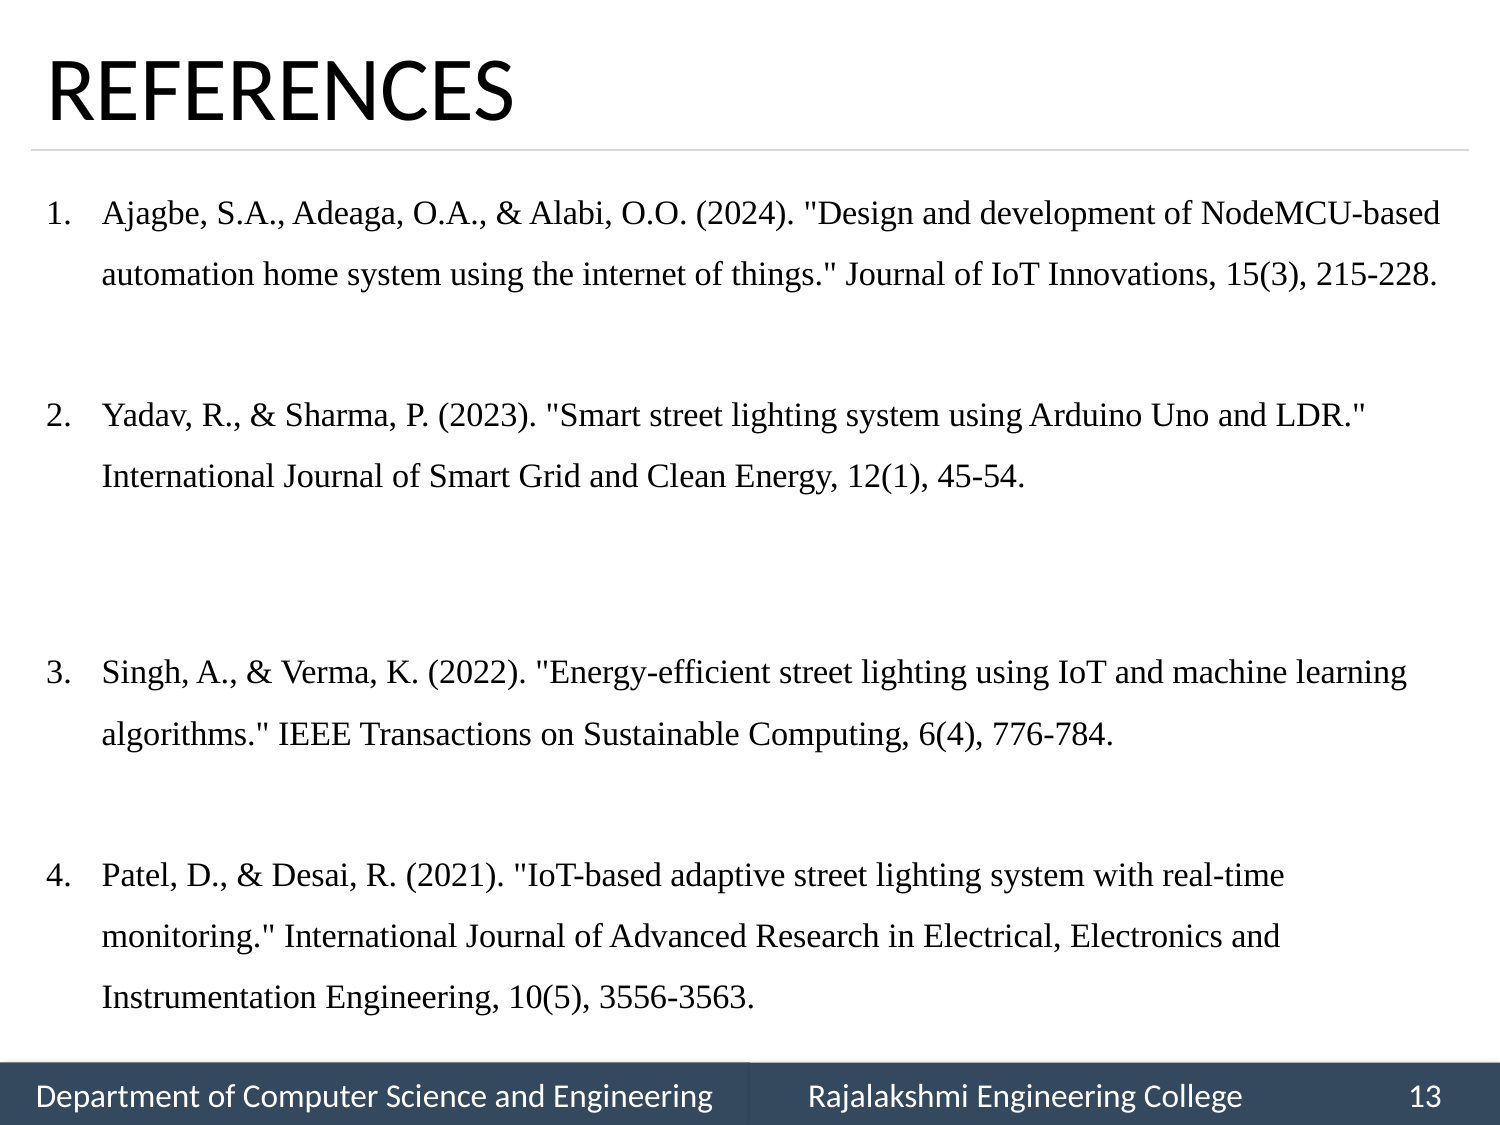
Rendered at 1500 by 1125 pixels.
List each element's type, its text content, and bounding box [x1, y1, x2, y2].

list Ajagbe, S.A., Adeaga, O.A., & Alabi, O.O. (2024). "Design and development of NodeMCU-based automation home system using the internet of things." Journal of IoT Innovations, 15(3), 215-228. Yadav, R., & Sharma, P. (2023). "Smart street lighting system using Arduino Uno and LDR." International Journal of Smart Grid and Clean Energy, 12(1), 45-54. Singh, A., & Verma, K. (2022). "Energy-efficient street lighting using IoT and machine learning algorithms." IEEE Transactions on Sustainable Computing, 6(4), 776-784. Patel, D., & Desai, R. (2021). "IoT-based adaptive street lighting system with real-time monitoring." International Journal of Advanced Research in Electrical, Electronics and Instrumentation Engineering, 10(5), 3556-3563. [31, 162, 1469, 1038]
title REFERENCES [31, 17, 1469, 150]
